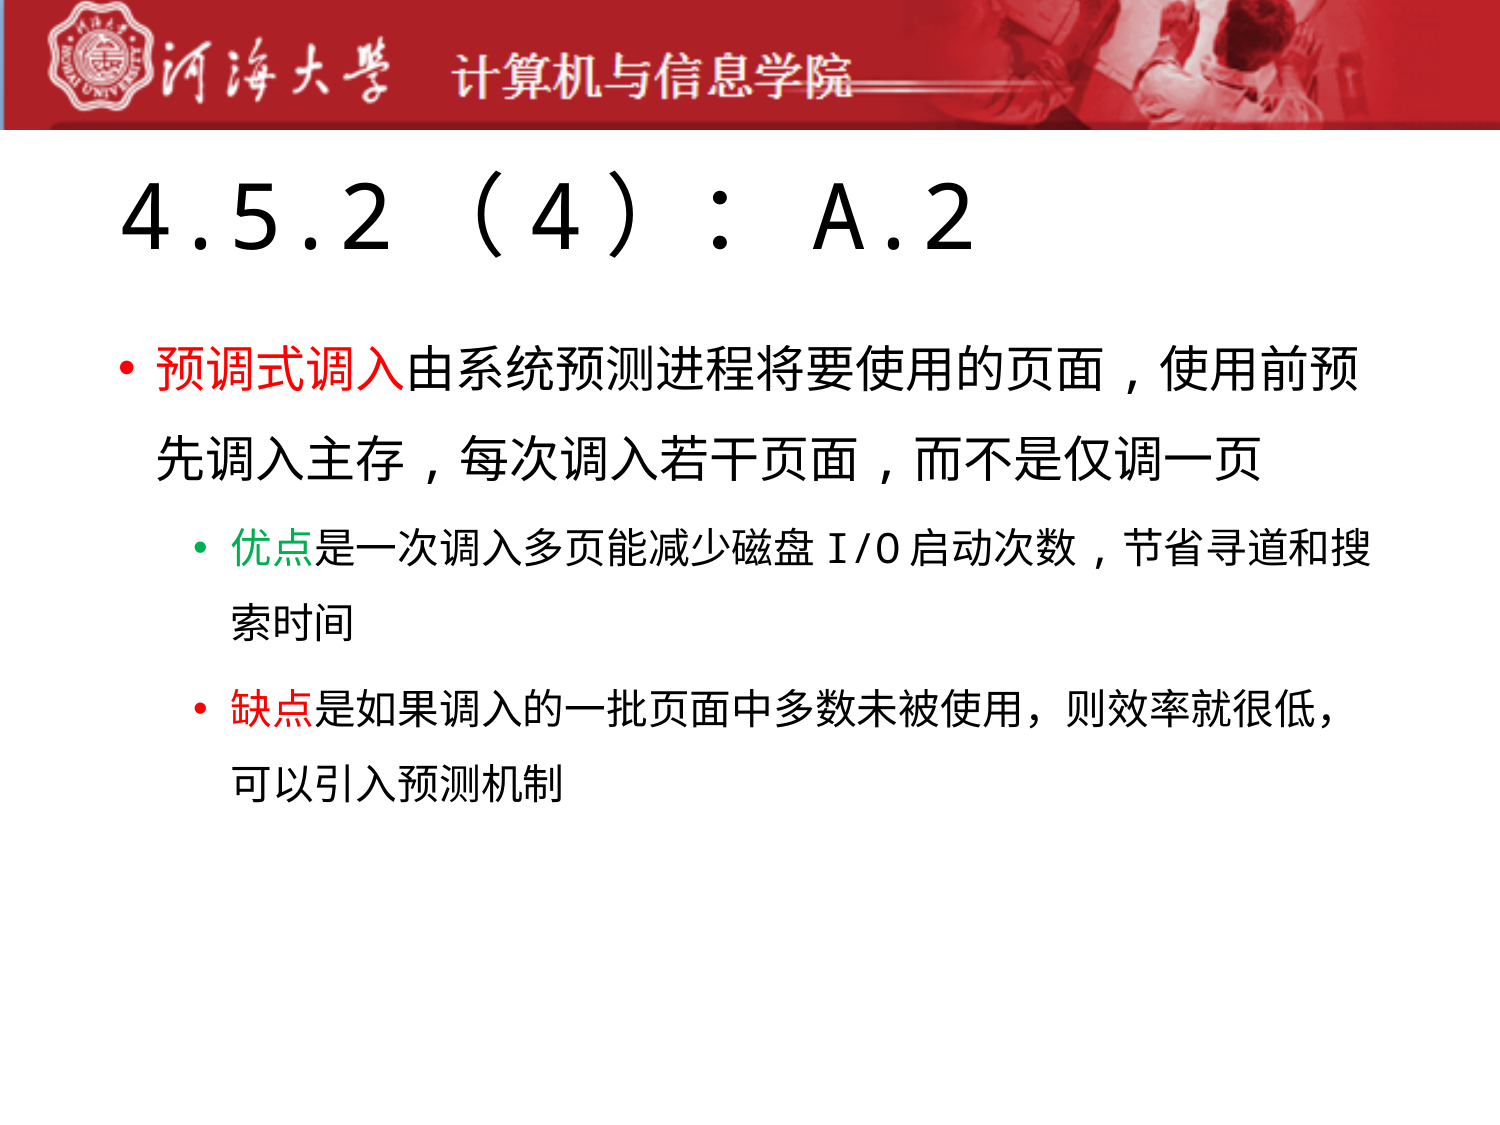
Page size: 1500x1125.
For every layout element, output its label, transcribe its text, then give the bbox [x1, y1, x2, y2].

title 4.5.2（4）：A.2 [103, 59, 1397, 278]
picture [0, 0, 1500, 130]
list 预调式调入由系统预测进程将要使用的页面,使用前预先调入主存,每次调入若干页面,而不是仅调一页 优点是一次调入多页能减少磁盘I/O启动次数,节省寻道和搜索时间 缺点是如果调入的一批页面中多数未被使用，则效率就很低，可以引入预测机制 [103, 299, 1397, 1014]
